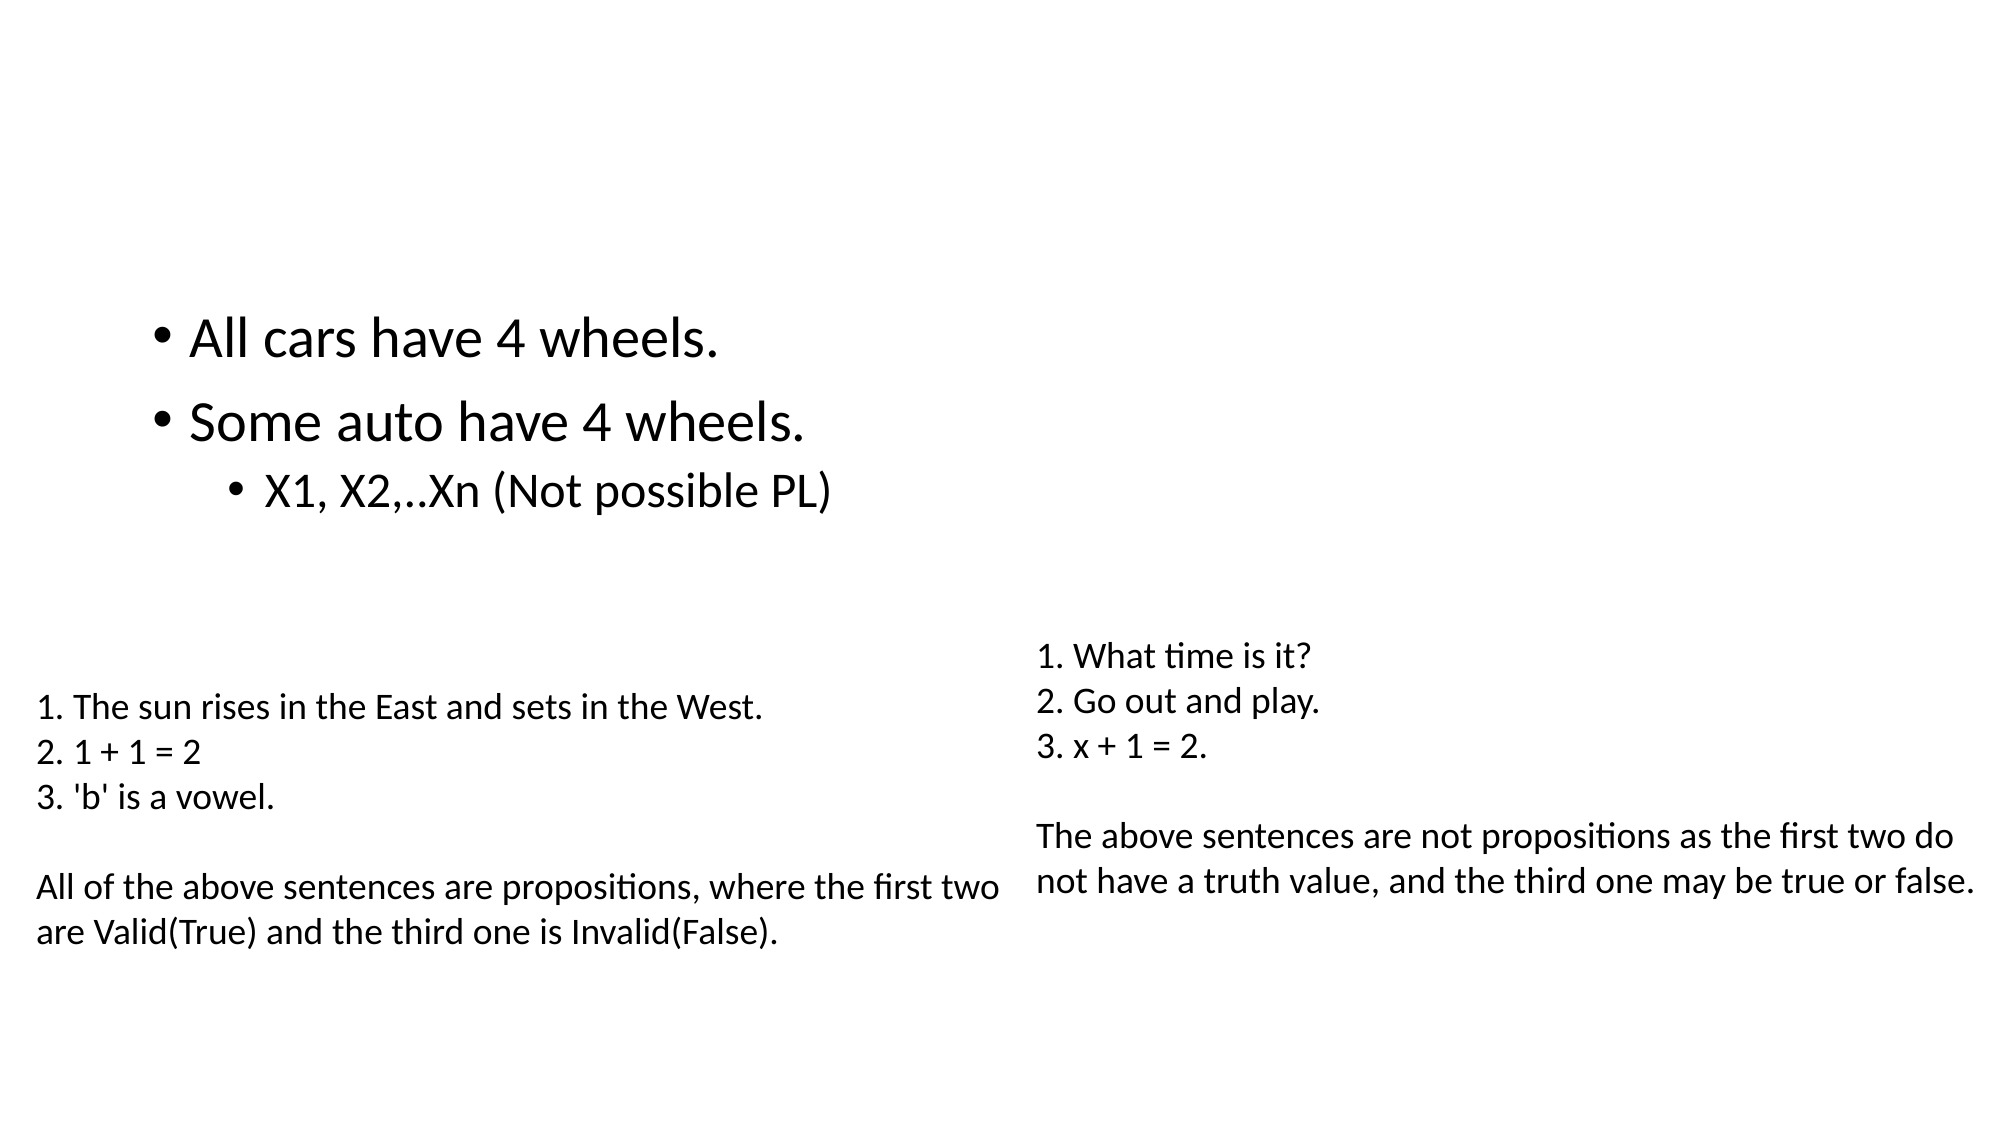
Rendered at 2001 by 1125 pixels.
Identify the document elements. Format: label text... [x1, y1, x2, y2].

text_box 1. What time is it? 2. Go out and play. 3. x + 1 = 2. The above sentences are not propositions as the first two do not have a truth value, and the third one may be true or false. [1021, 624, 2000, 909]
text_box 1. The sun rises in the East and sets in the West. 2. 1 + 1 = 2 3. 'b' is a vowel. All of the above sentences are propositions, where the first two are Valid(True) and the third one is Invalid(False). [21, 674, 1022, 960]
list All cars have 4 wheels. Some auto have 4 wheels. X1, X2,..Xn (Not possible PL) [137, 909, 1863, 1014]
list All cars have 4 wheels. Some auto have 4 wheels. X1, X2,..Xn (Not possible PL) [137, 299, 1863, 674]
